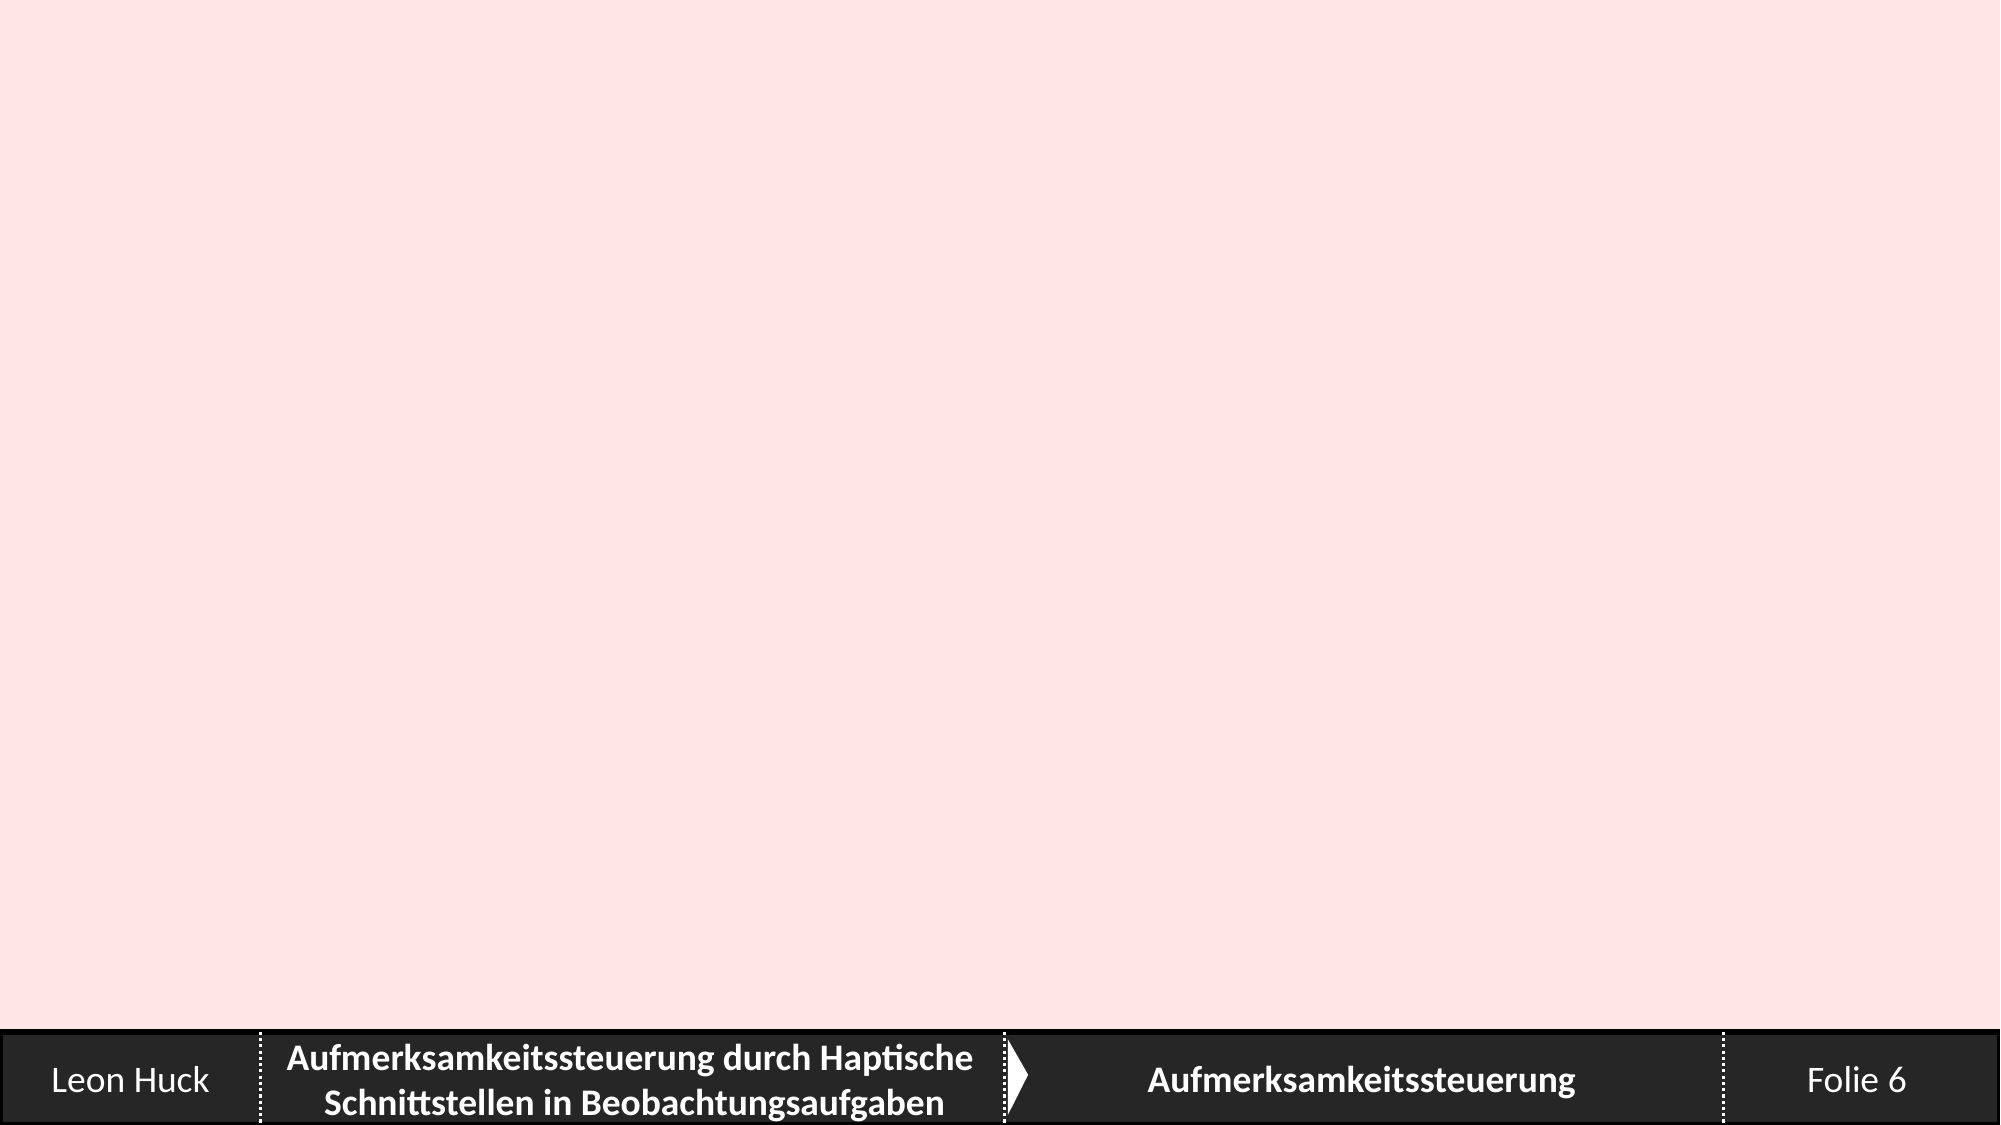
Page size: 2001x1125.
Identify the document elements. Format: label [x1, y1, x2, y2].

picture [0, 0, 2000, 1031]
text_box [0, 1031, 2000, 1125]
